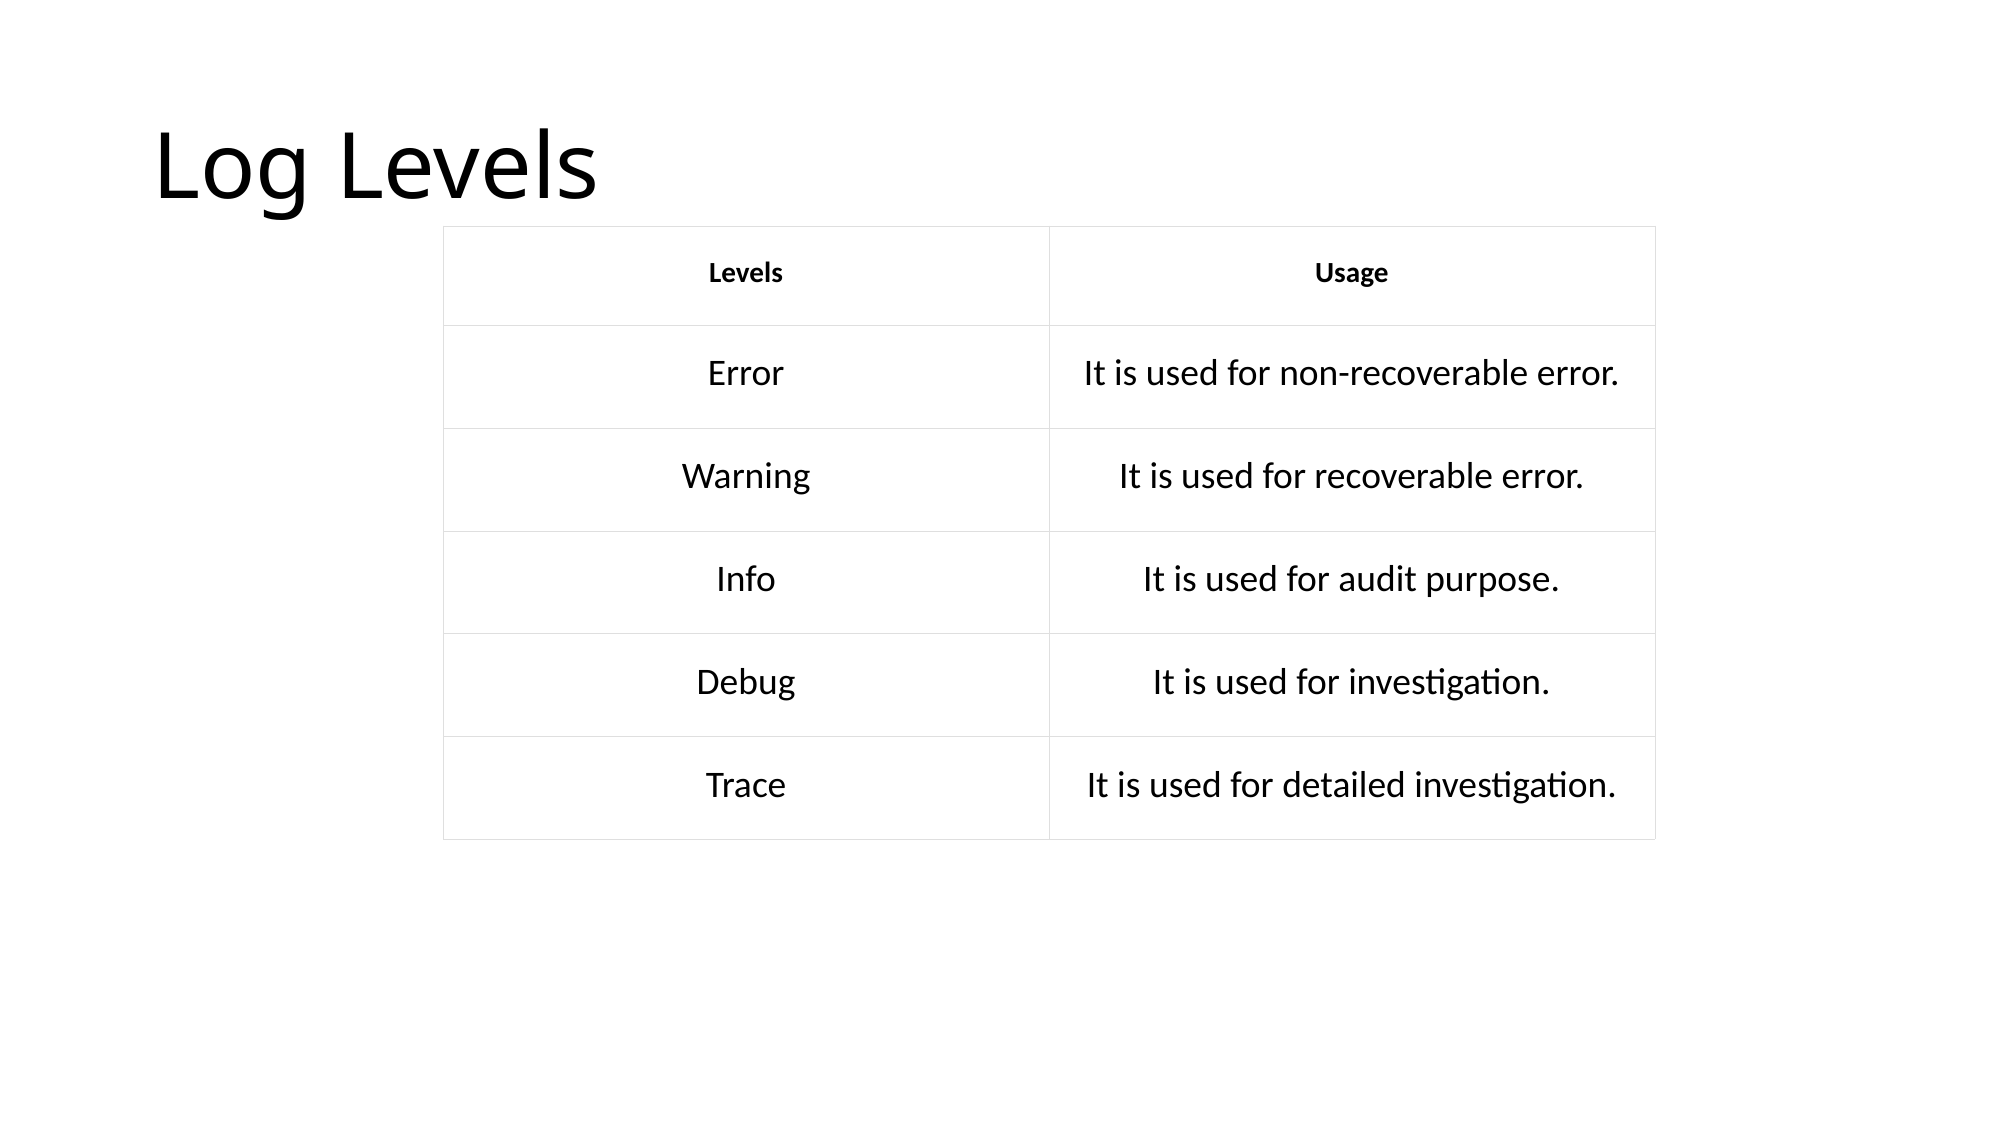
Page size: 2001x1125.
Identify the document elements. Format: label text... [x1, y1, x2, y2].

table_cell It is used for detailed investigation. [1050, 737, 1655, 839]
table_cell It is used for non-recoverable error. [1050, 326, 1655, 428]
table_cell Trace [444, 737, 1049, 839]
table_cell Error [444, 326, 1049, 428]
title Log Levels [137, 59, 1863, 278]
table_cell It is used for recoverable error. [1050, 429, 1655, 531]
table_cell It is used for investigation. [1050, 634, 1655, 736]
table_cell It is used for audit purpose. [1050, 532, 1655, 633]
table_header Levels [444, 227, 1049, 325]
table_cell Info [444, 532, 1049, 633]
table_header Usage [1050, 227, 1655, 325]
table_cell Debug [444, 634, 1049, 736]
table_cell Warning [444, 429, 1049, 531]
